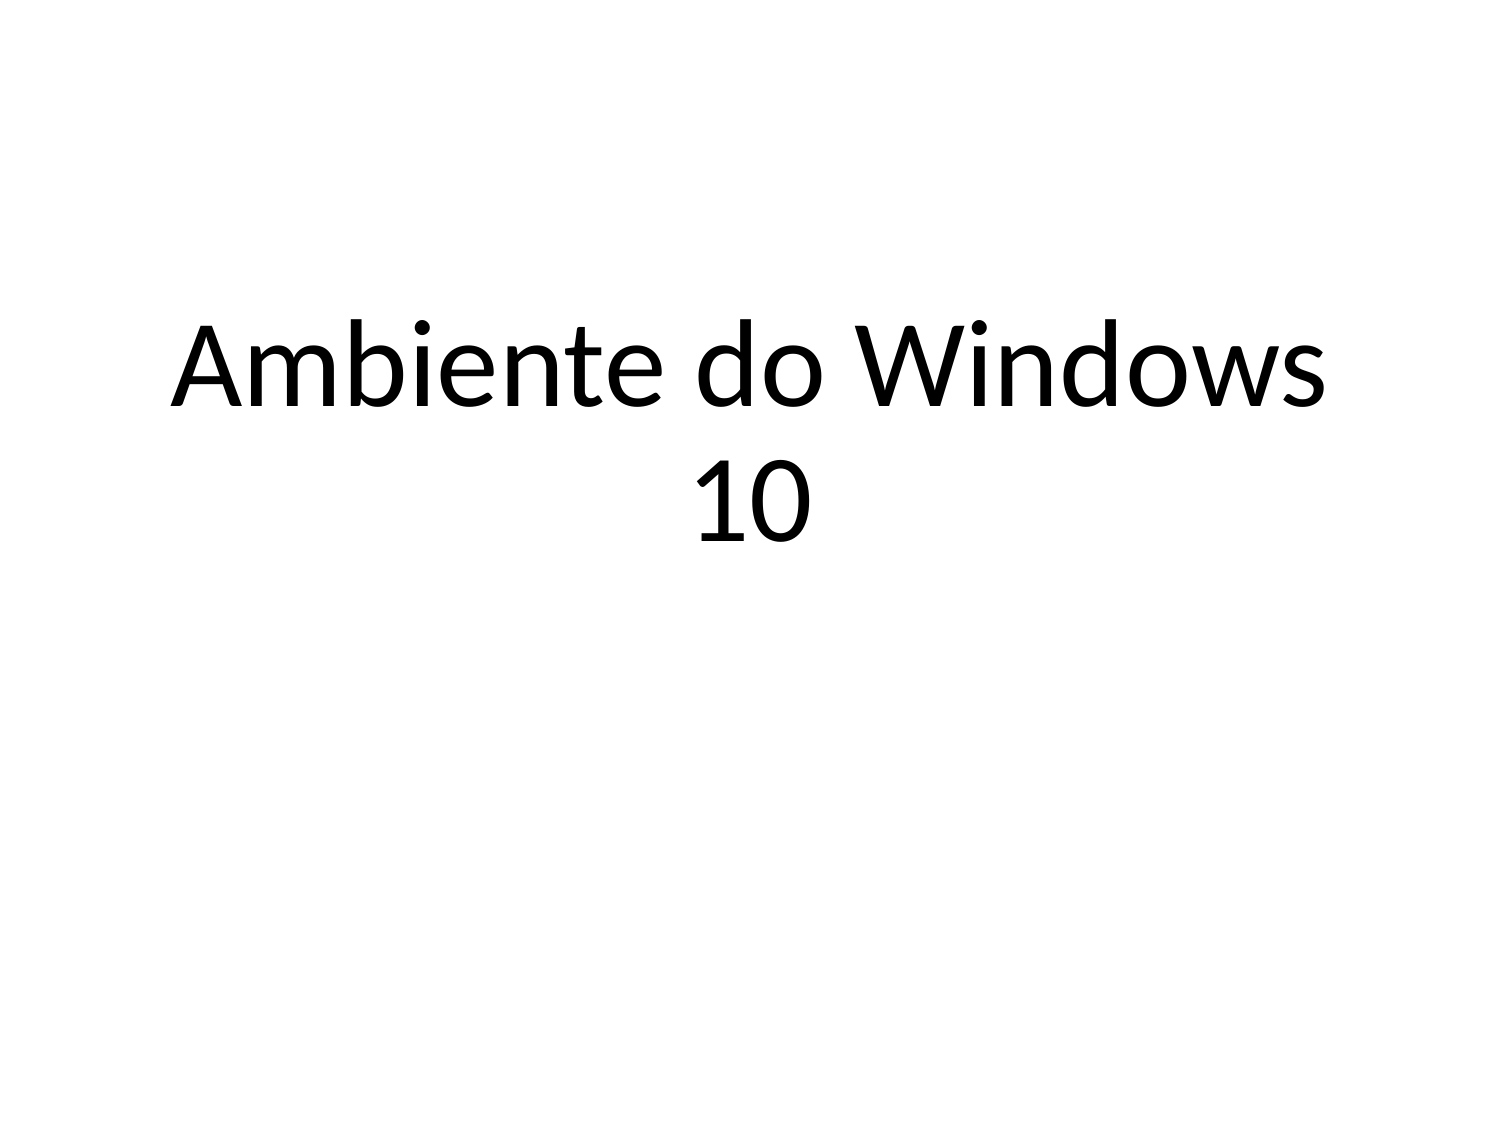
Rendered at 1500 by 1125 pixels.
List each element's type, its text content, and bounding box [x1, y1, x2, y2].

title Ambiente do Windows 10 [112, 184, 1388, 576]
